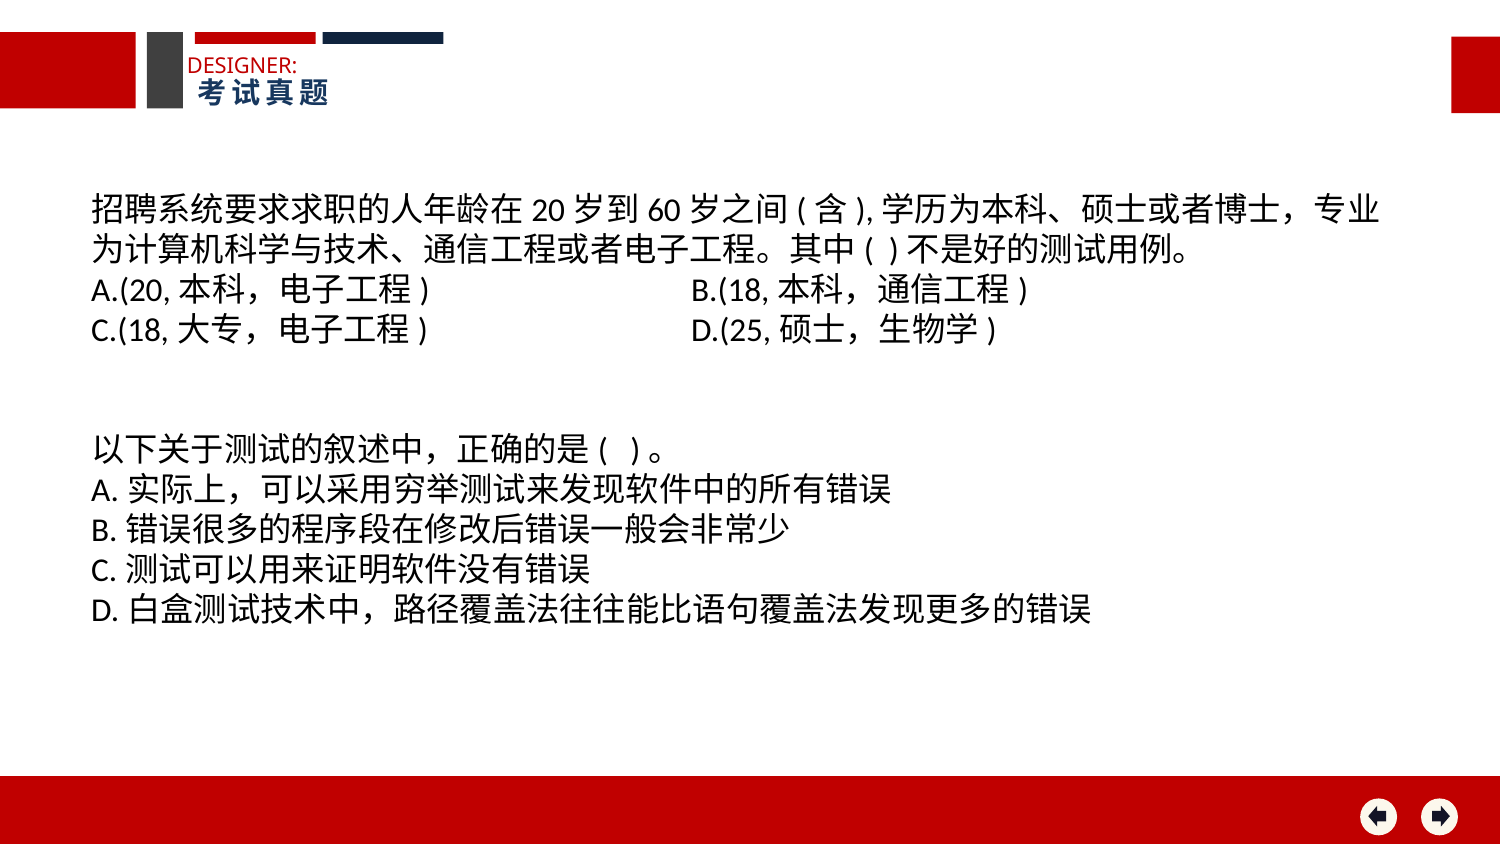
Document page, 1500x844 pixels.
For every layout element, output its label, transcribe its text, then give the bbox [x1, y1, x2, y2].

text_box 招聘系统要求求职的人年龄在20岁到60岁之间(含),学历为本科、硕士或者博士，专业为计算机科学与技术、通信工程或者电子工程。其中( )不是好的测试用例。 A.(20,本科，电子工程) B.(18,本科，通信工程) C.(18,大专，电子工程) D.(25,硕士，生物学) 以下关于测试的叙述中，正确的是( )。 A.实际上，可以采用穷举测试来发现软件中的所有错误 B.错误很多的程序段在修改后错误一般会非常少 C.测试可以用来证明软件没有错误 D.白盒测试技术中，路径覆盖法往往能比语句覆盖法发现更多的错误 [76, 181, 1398, 675]
text_box DESIGNER: [172, 43, 313, 85]
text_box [194, 31, 444, 45]
text_box 考试真题 [182, 67, 933, 118]
